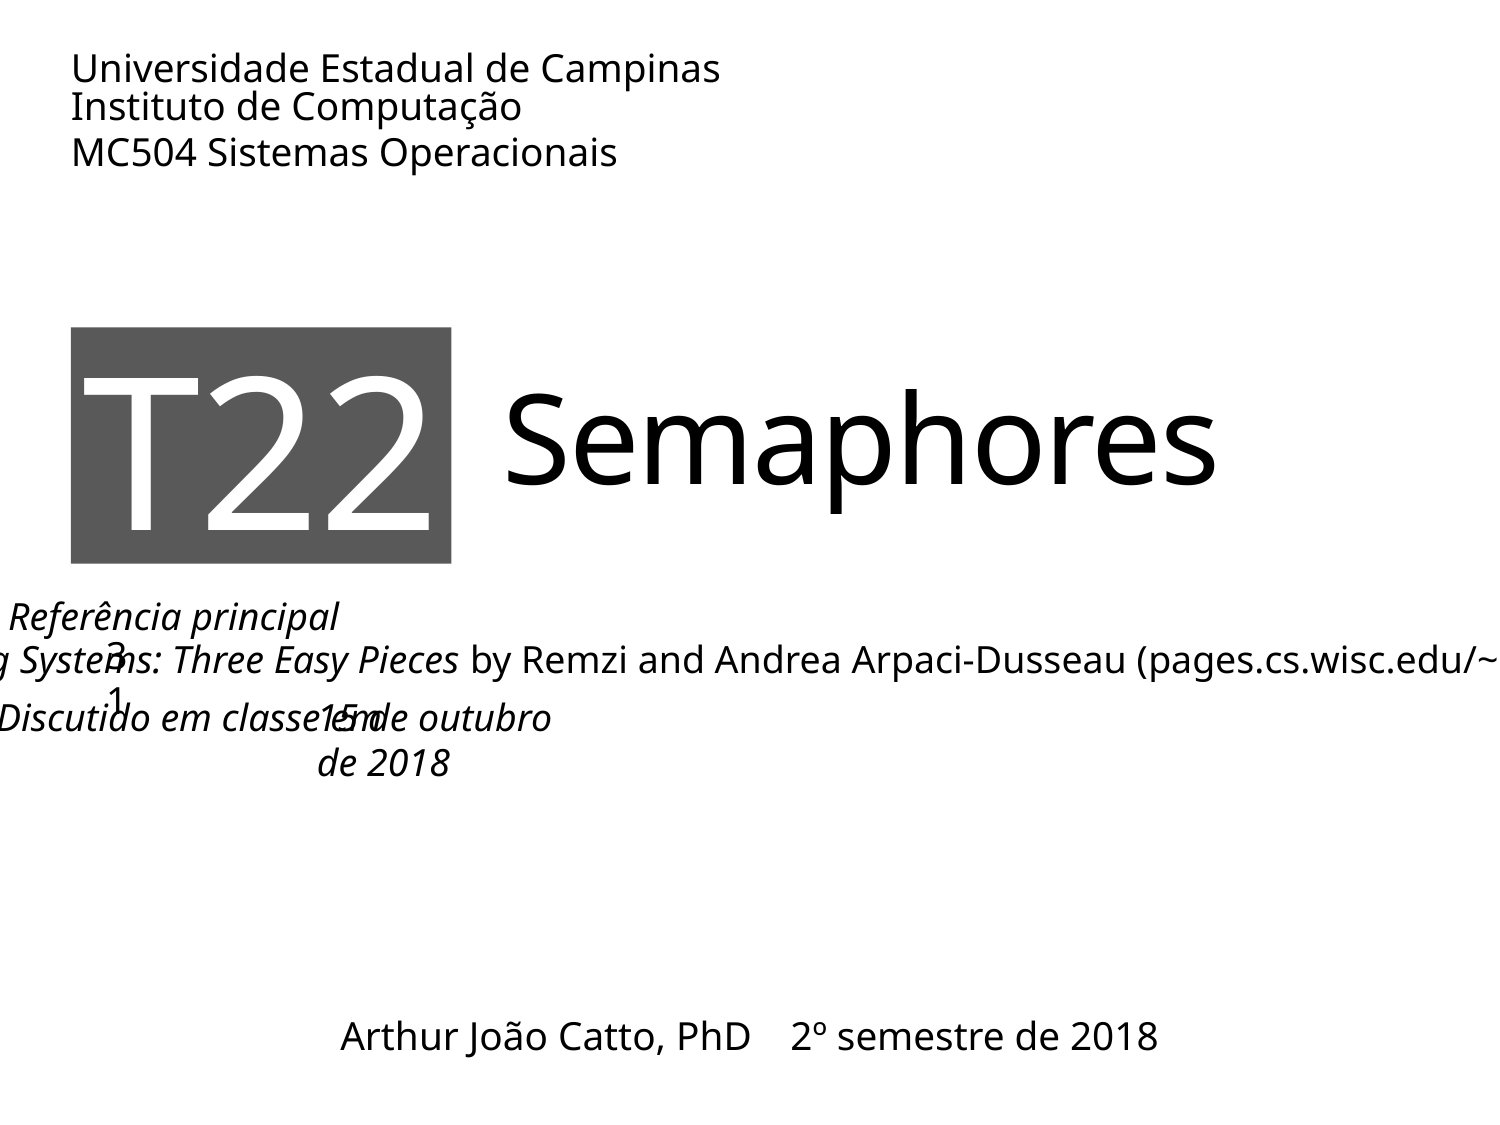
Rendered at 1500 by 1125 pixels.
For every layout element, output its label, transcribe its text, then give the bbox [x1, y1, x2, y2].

title Semaphores [487, 327, 1430, 564]
list 31 [106, 632, 134, 678]
list 15 de outubro de 2018 [316, 694, 556, 740]
list T22 [70, 327, 452, 564]
